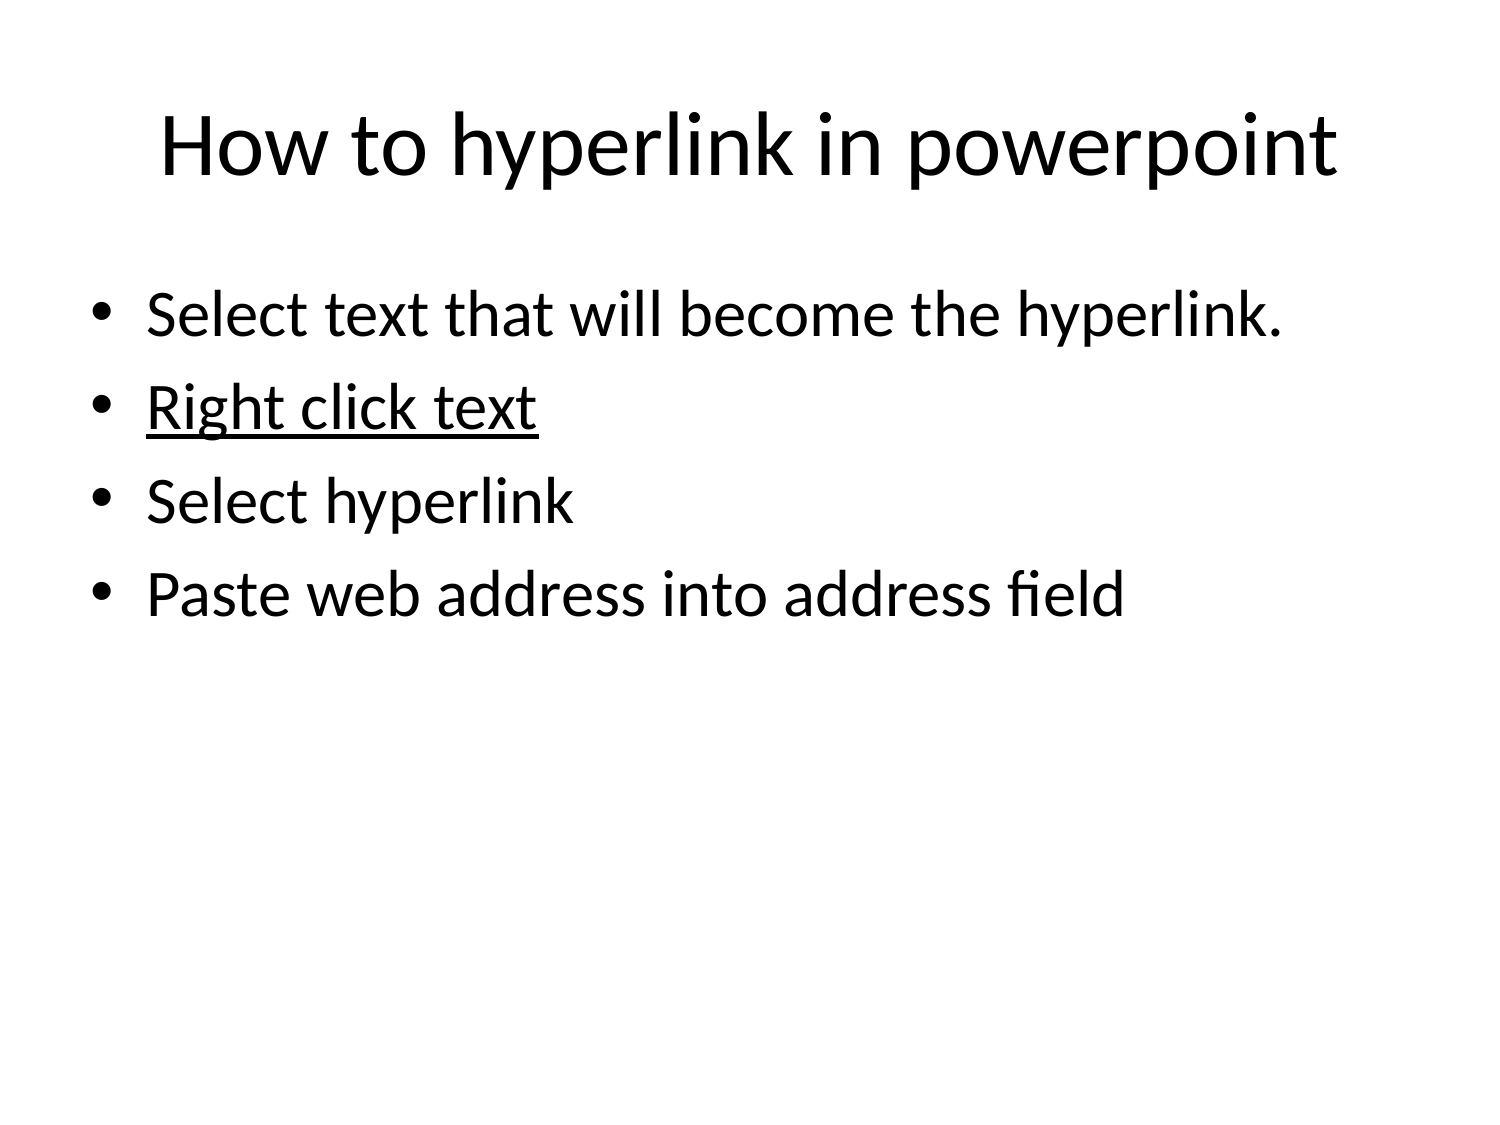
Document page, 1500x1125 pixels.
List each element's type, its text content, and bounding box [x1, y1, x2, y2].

list Select text that will become the hyperlink. Right click text Select hyperlink Paste web address into address field [75, 262, 1425, 1005]
title How to hyperlink in powerpoint [75, 45, 1425, 233]
